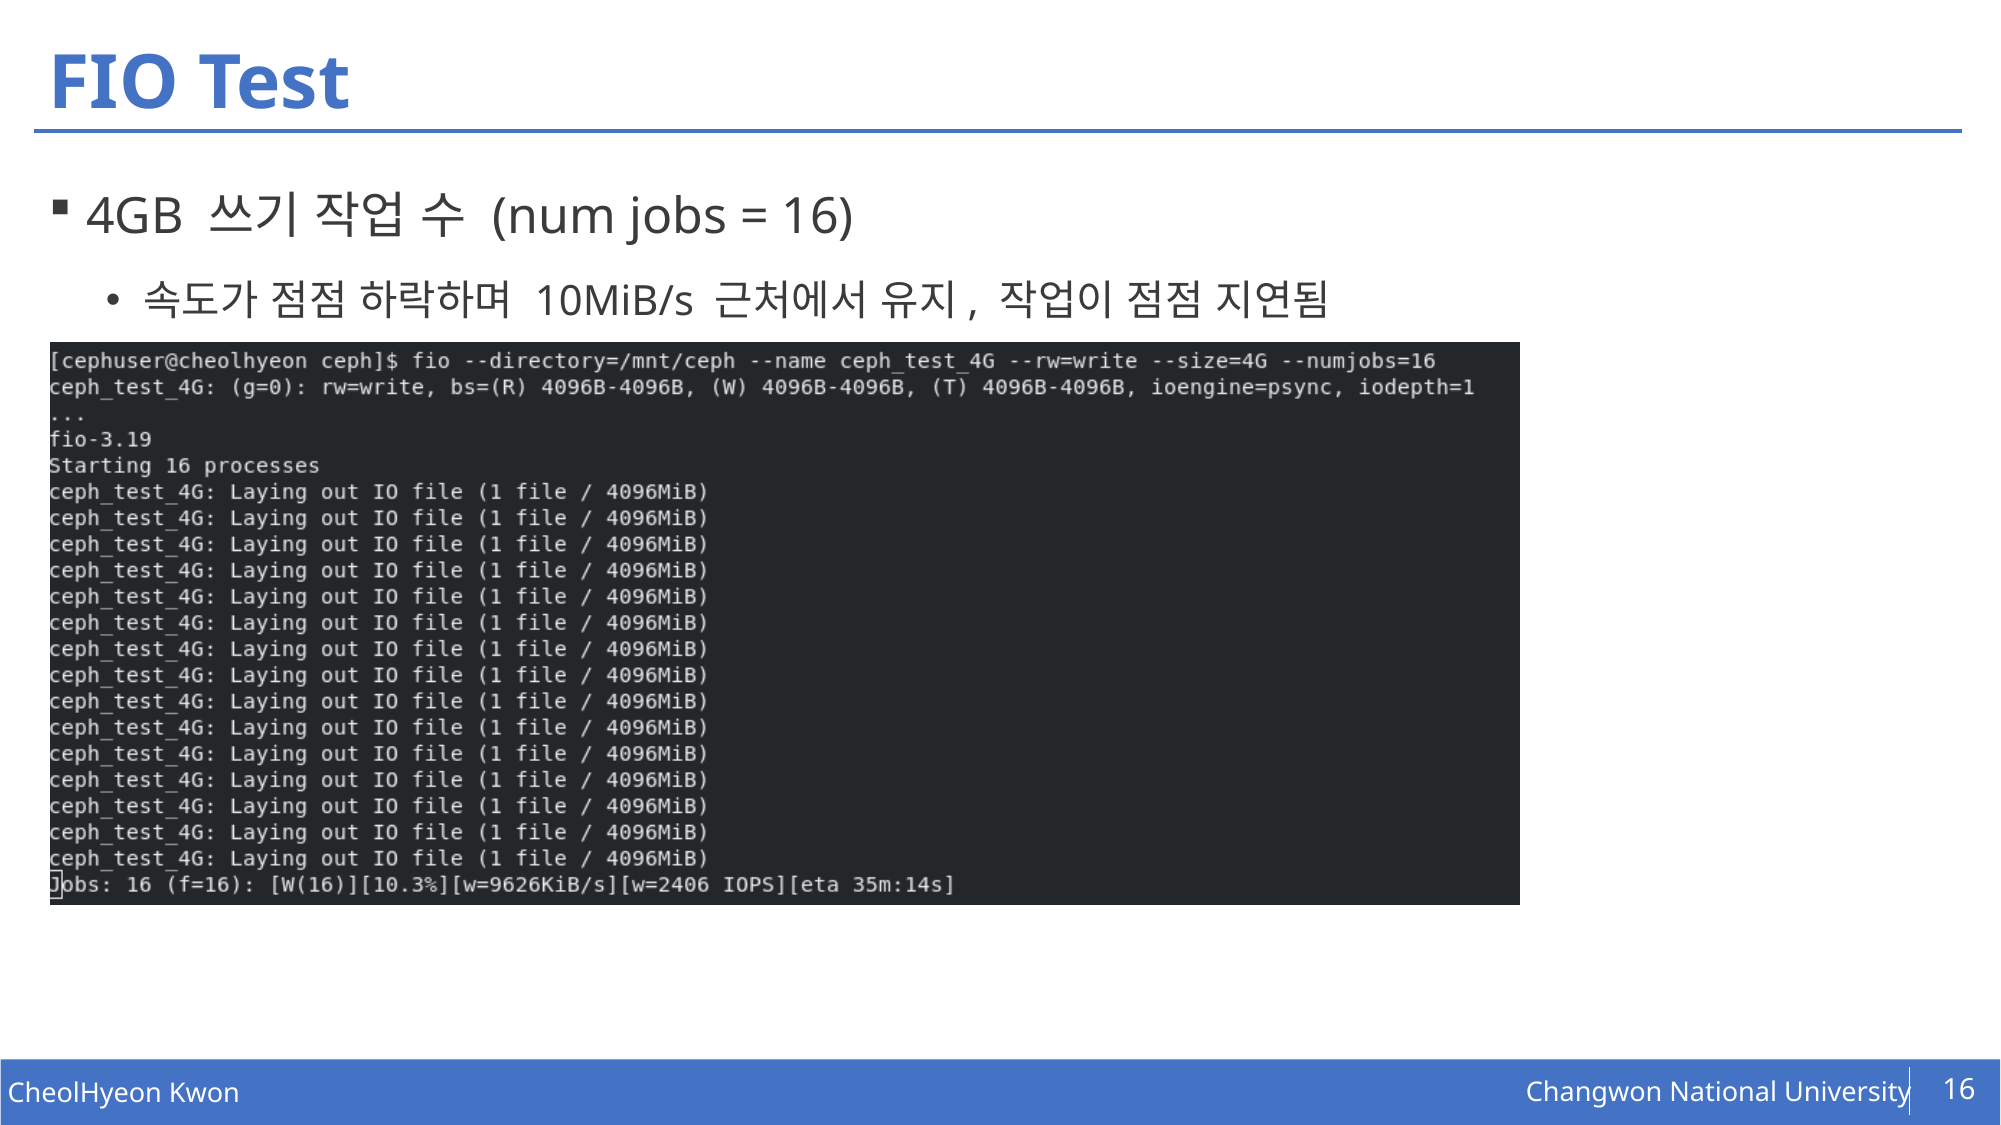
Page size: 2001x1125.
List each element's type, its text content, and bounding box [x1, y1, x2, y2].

title FIO Test [33, 27, 1963, 143]
picture [50, 342, 1520, 905]
slide_number 16 [1922, 1060, 1996, 1121]
list 4GB 쓰기 작업 수 (num jobs = 16) 속도가 점점 하락하며 10MiB/s 근처에서 유지, 작업이 점점 지연됨 [33, 152, 1963, 997]
